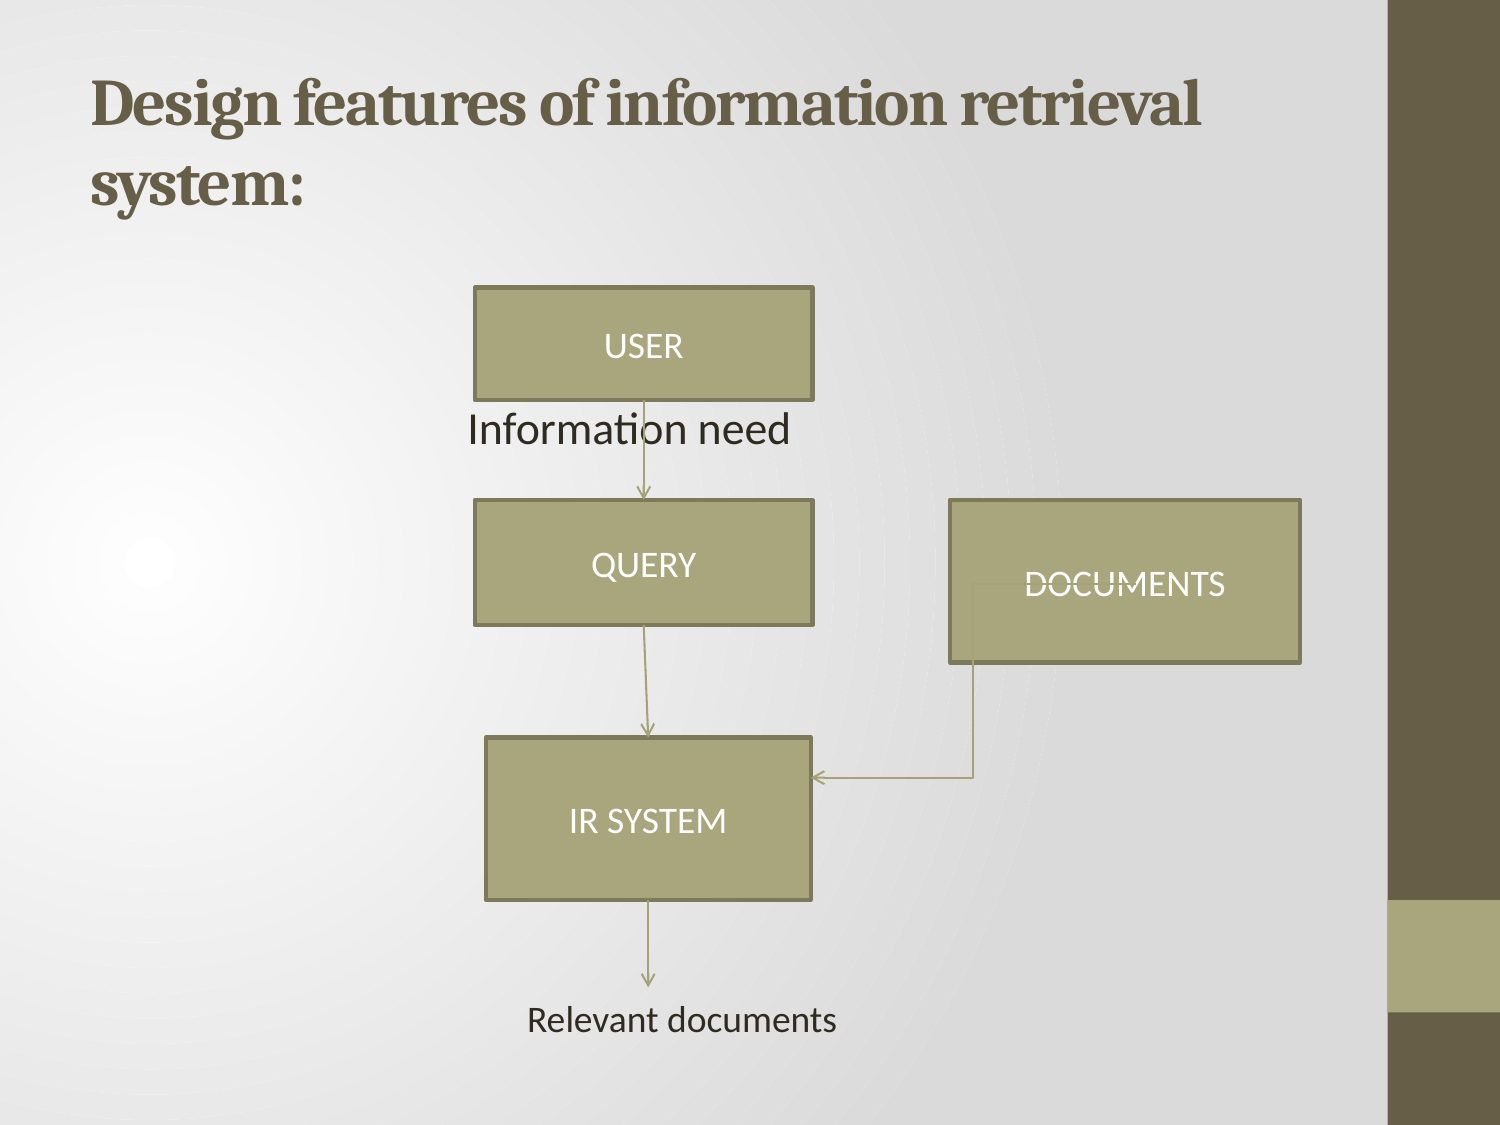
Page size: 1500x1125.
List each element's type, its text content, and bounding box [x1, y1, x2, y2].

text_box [643, 624, 649, 738]
text_box Relevant documents [512, 987, 950, 1048]
text_box DOCUMENTS [948, 498, 1302, 665]
list Information need [75, 262, 1325, 1050]
text_box USER [473, 285, 815, 402]
text_box QUERY [473, 498, 815, 627]
text_box IR SYSTEM [484, 735, 813, 902]
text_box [810, 583, 1137, 779]
title Design features of information retrieval system: [75, 45, 1325, 233]
